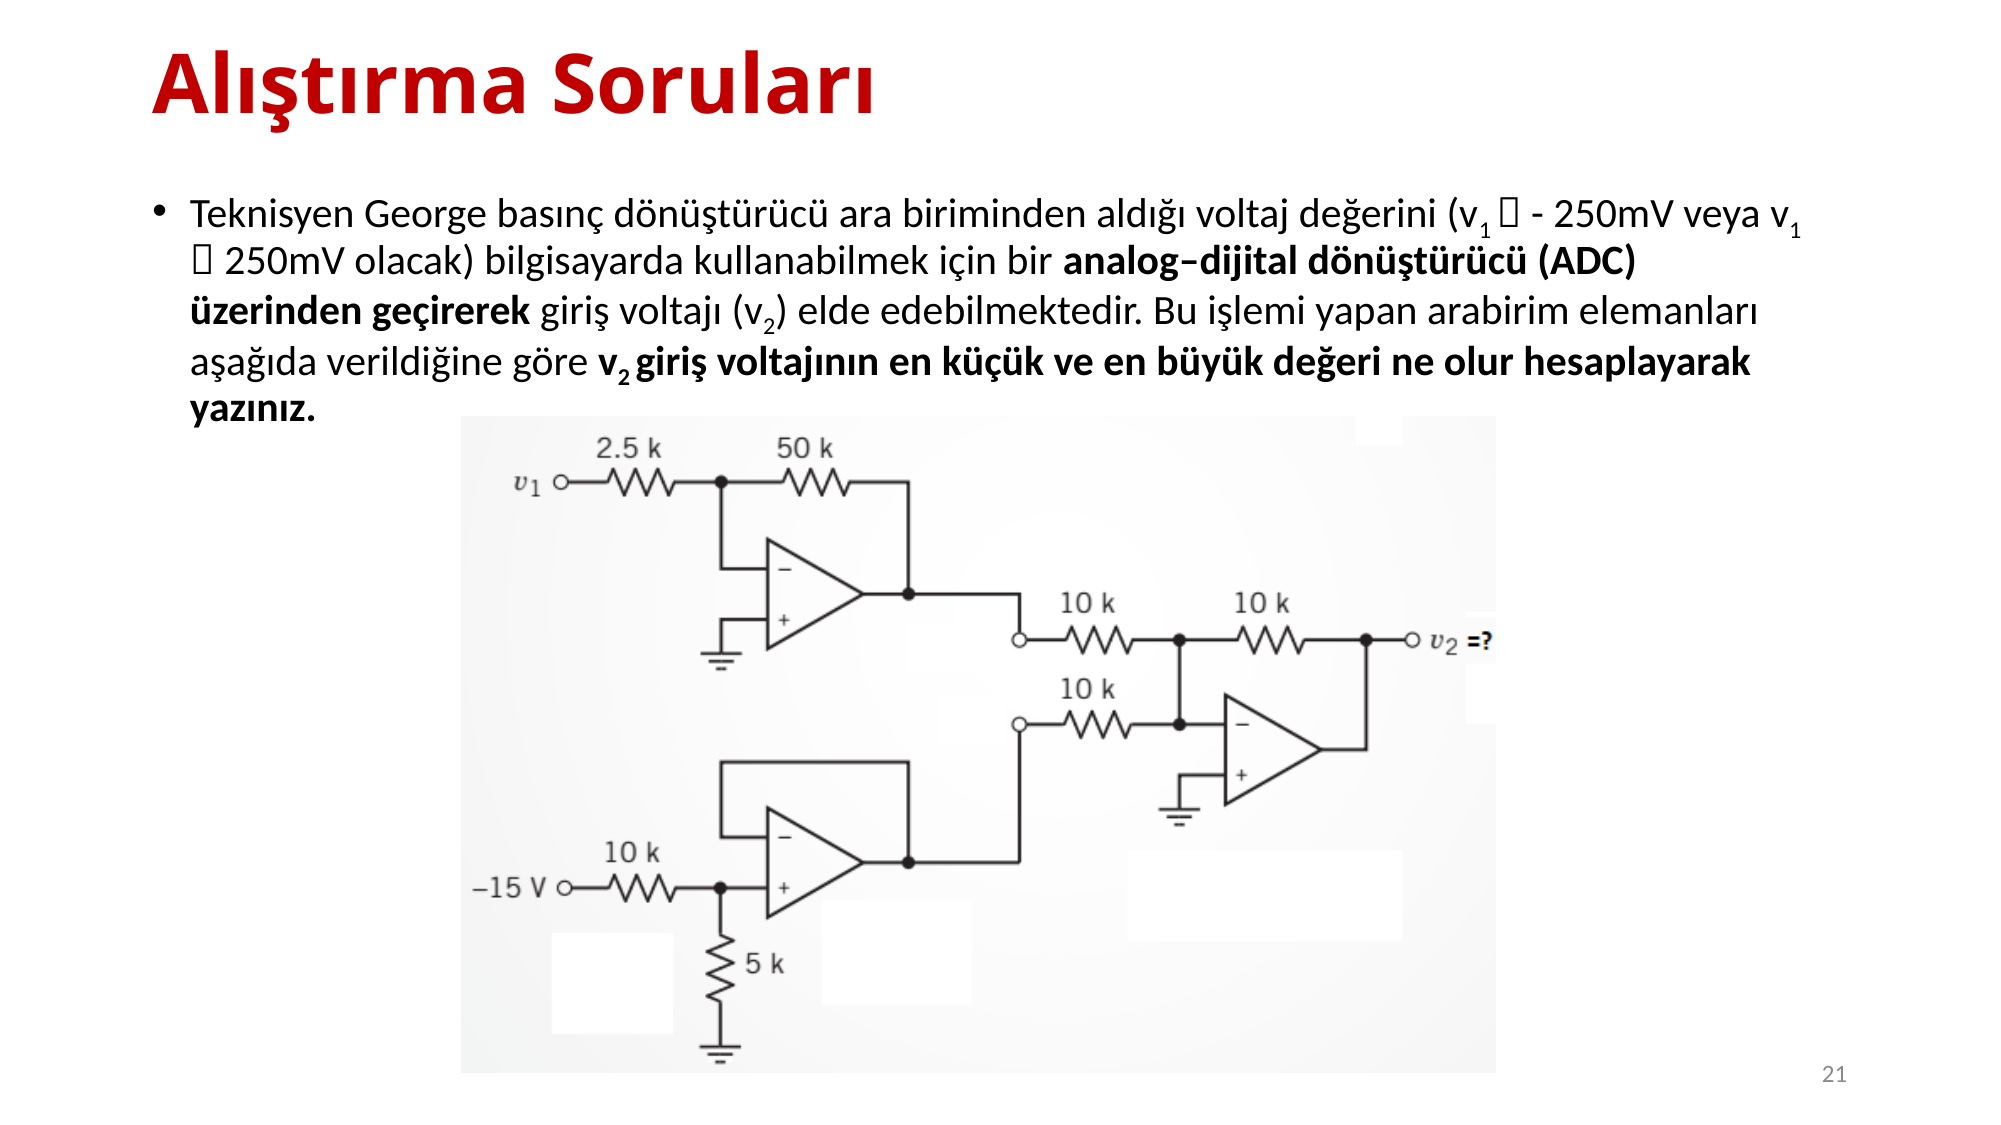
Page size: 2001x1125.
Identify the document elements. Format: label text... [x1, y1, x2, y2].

list Teknisyen George basınç dönüştürücü ara biriminden aldığı voltaj değerini (v1  - 250mV veya v1  250mV olacak) bilgisayarda kullanabilmek için bir analog–dijital dönüştürücü (ADC) üzerinden geçirerek giriş voltajı (v2) elde edebilmektedir. Bu işlemi yapan arabirim elemanları aşağıda verildiğine göre v2 giriş voltajının en küçük ve en büyük değeri ne olur hesaplayarak yazınız. [137, 179, 1819, 1014]
picture [460, 416, 1496, 1073]
title Alıştırma Soruları [137, 34, 1863, 140]
slide_number 21 [1412, 1042, 1863, 1103]
